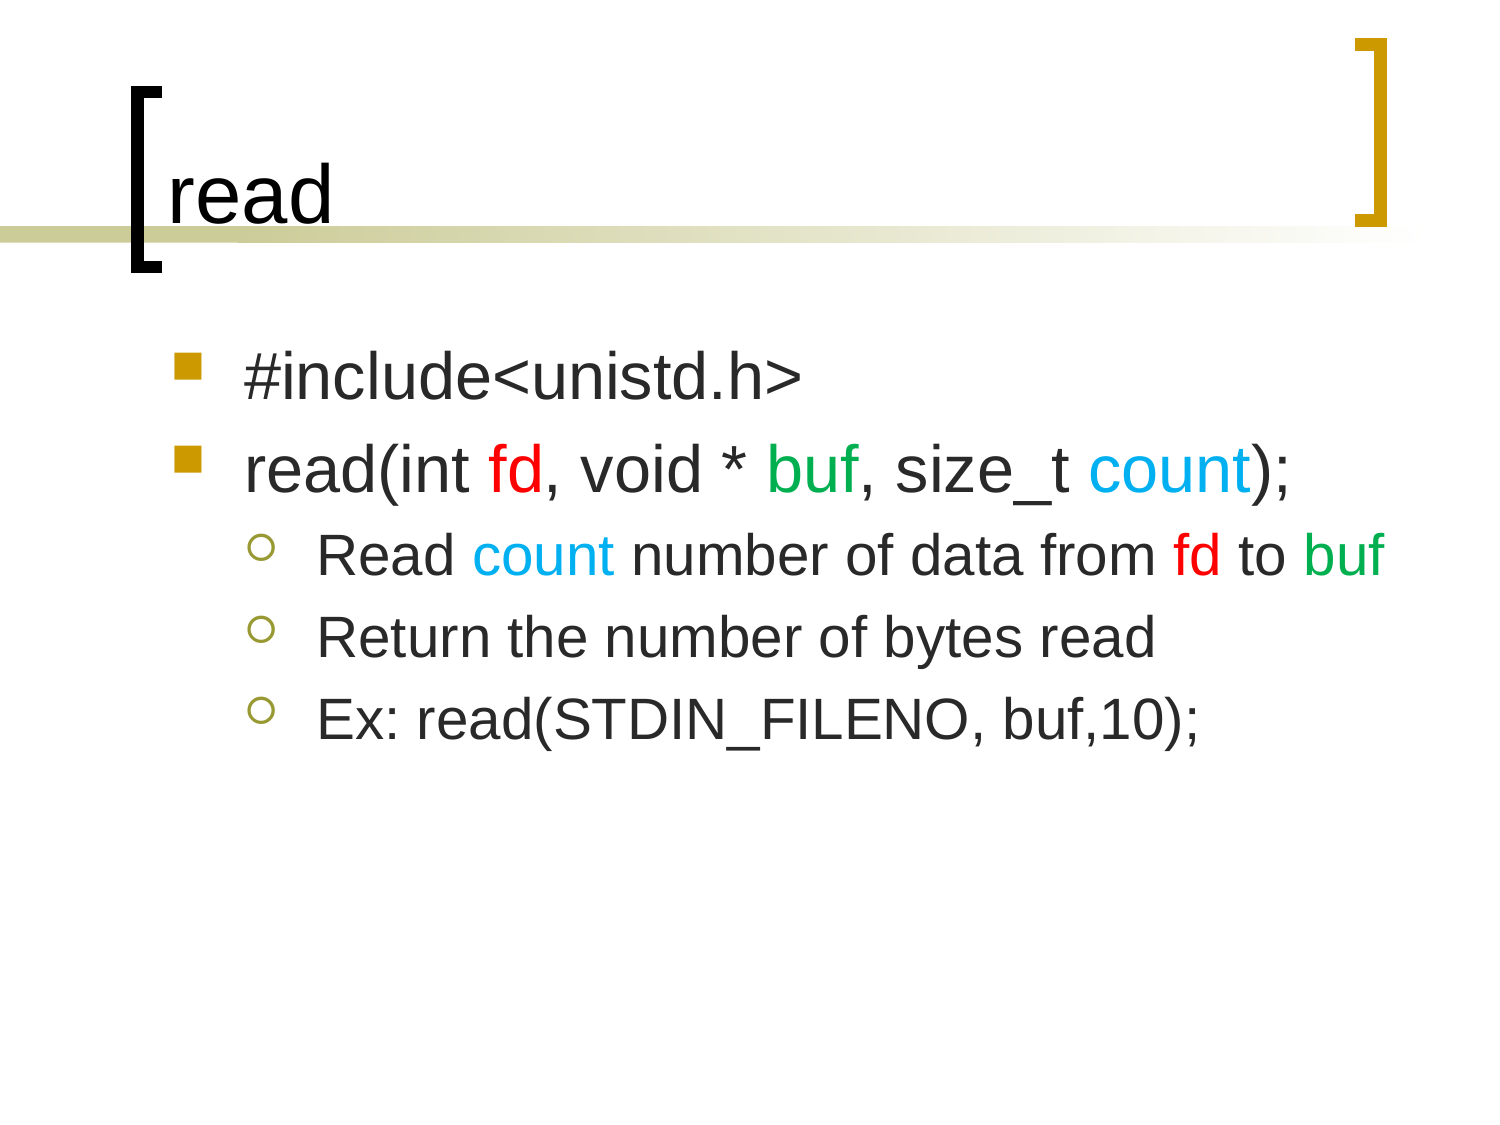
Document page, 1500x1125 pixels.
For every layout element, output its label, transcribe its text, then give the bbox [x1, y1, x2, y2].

list #include<unistd.h> read(int fd, void * buf, size_t count); Read count number of data from fd to buf Return the number of bytes read Ex: read(STDIN_FILENO, buf,10); [155, 324, 1500, 1000]
title read [152, 15, 1328, 248]
